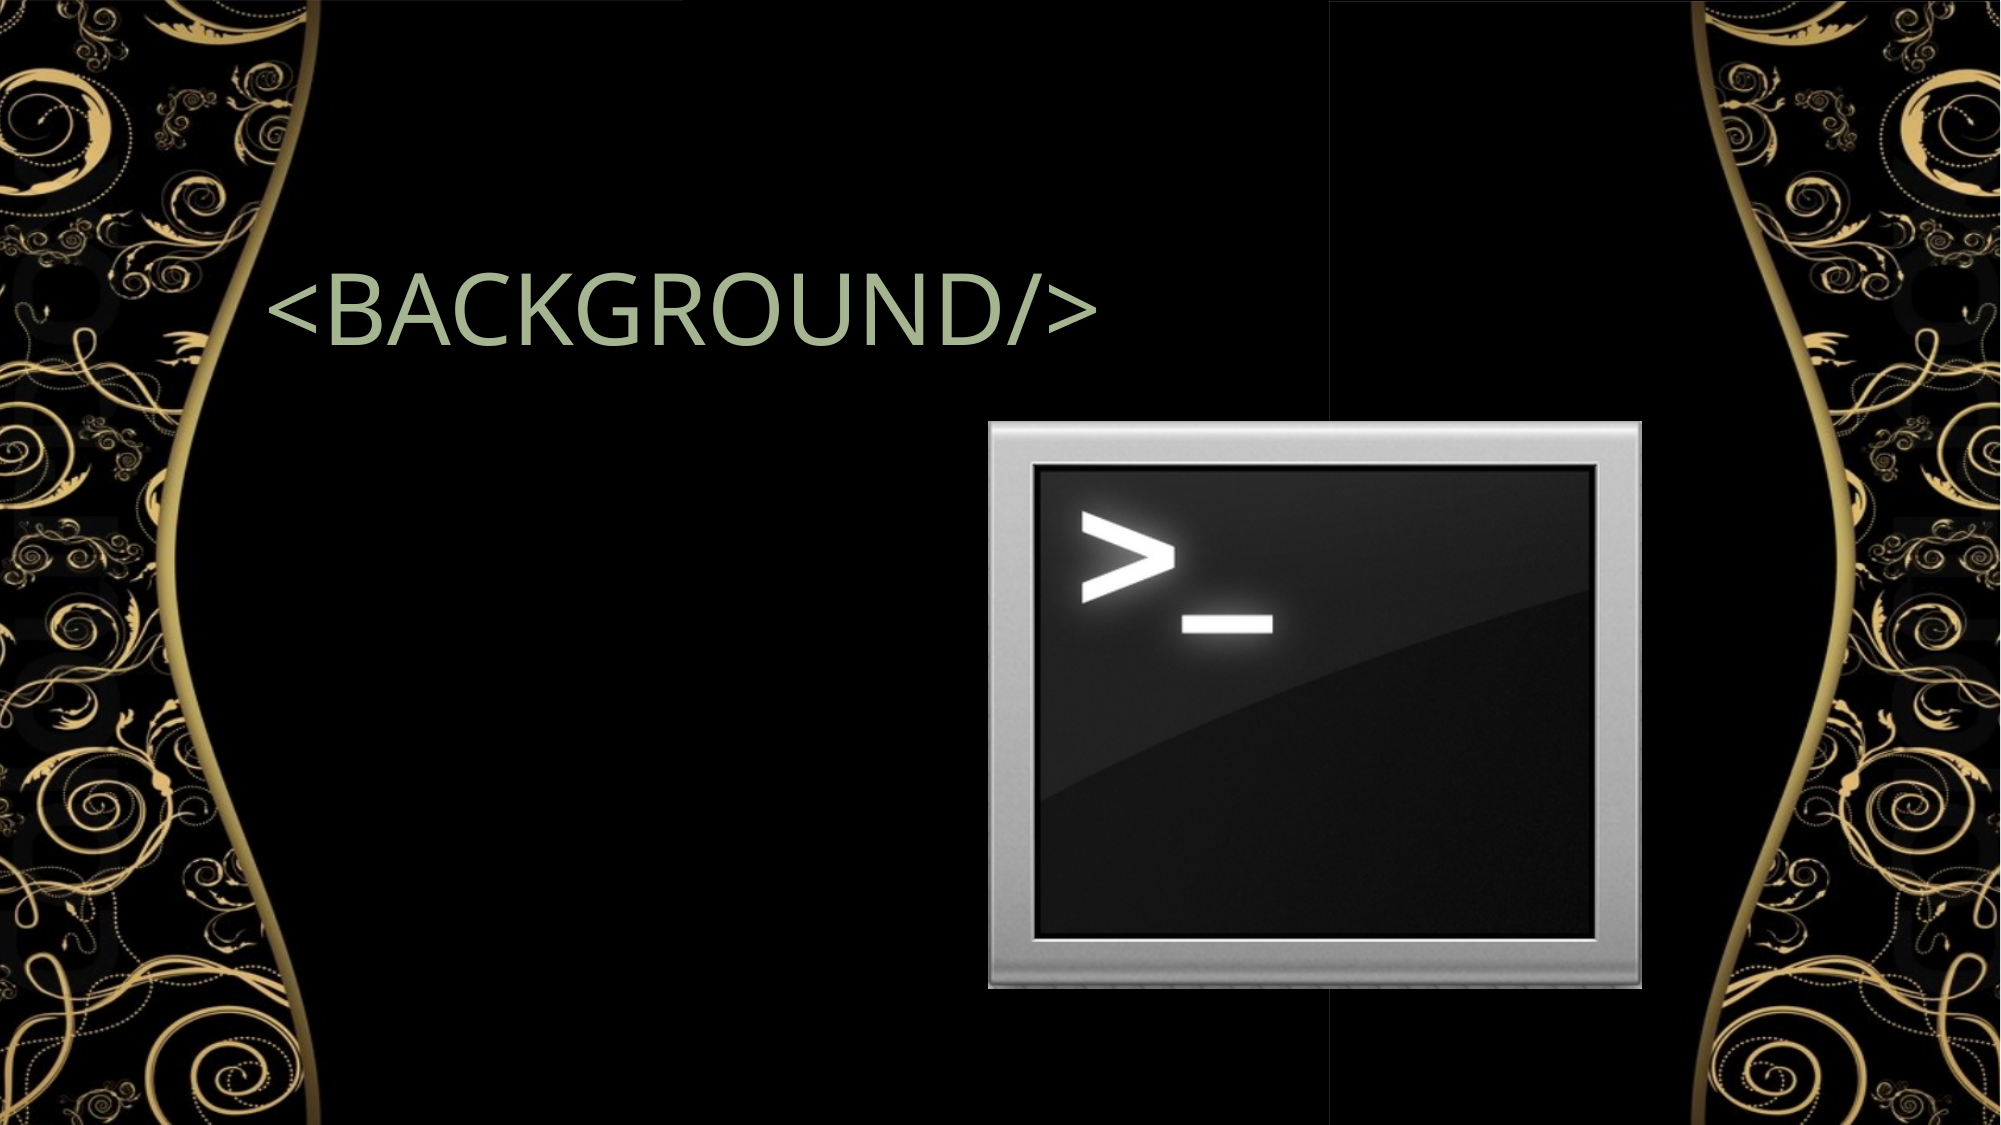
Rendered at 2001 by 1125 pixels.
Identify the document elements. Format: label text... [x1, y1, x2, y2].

picture [988, 2, 2001, 1125]
picture [0, 1, 682, 1125]
title <BACKGROUND/> [249, 75, 1750, 375]
